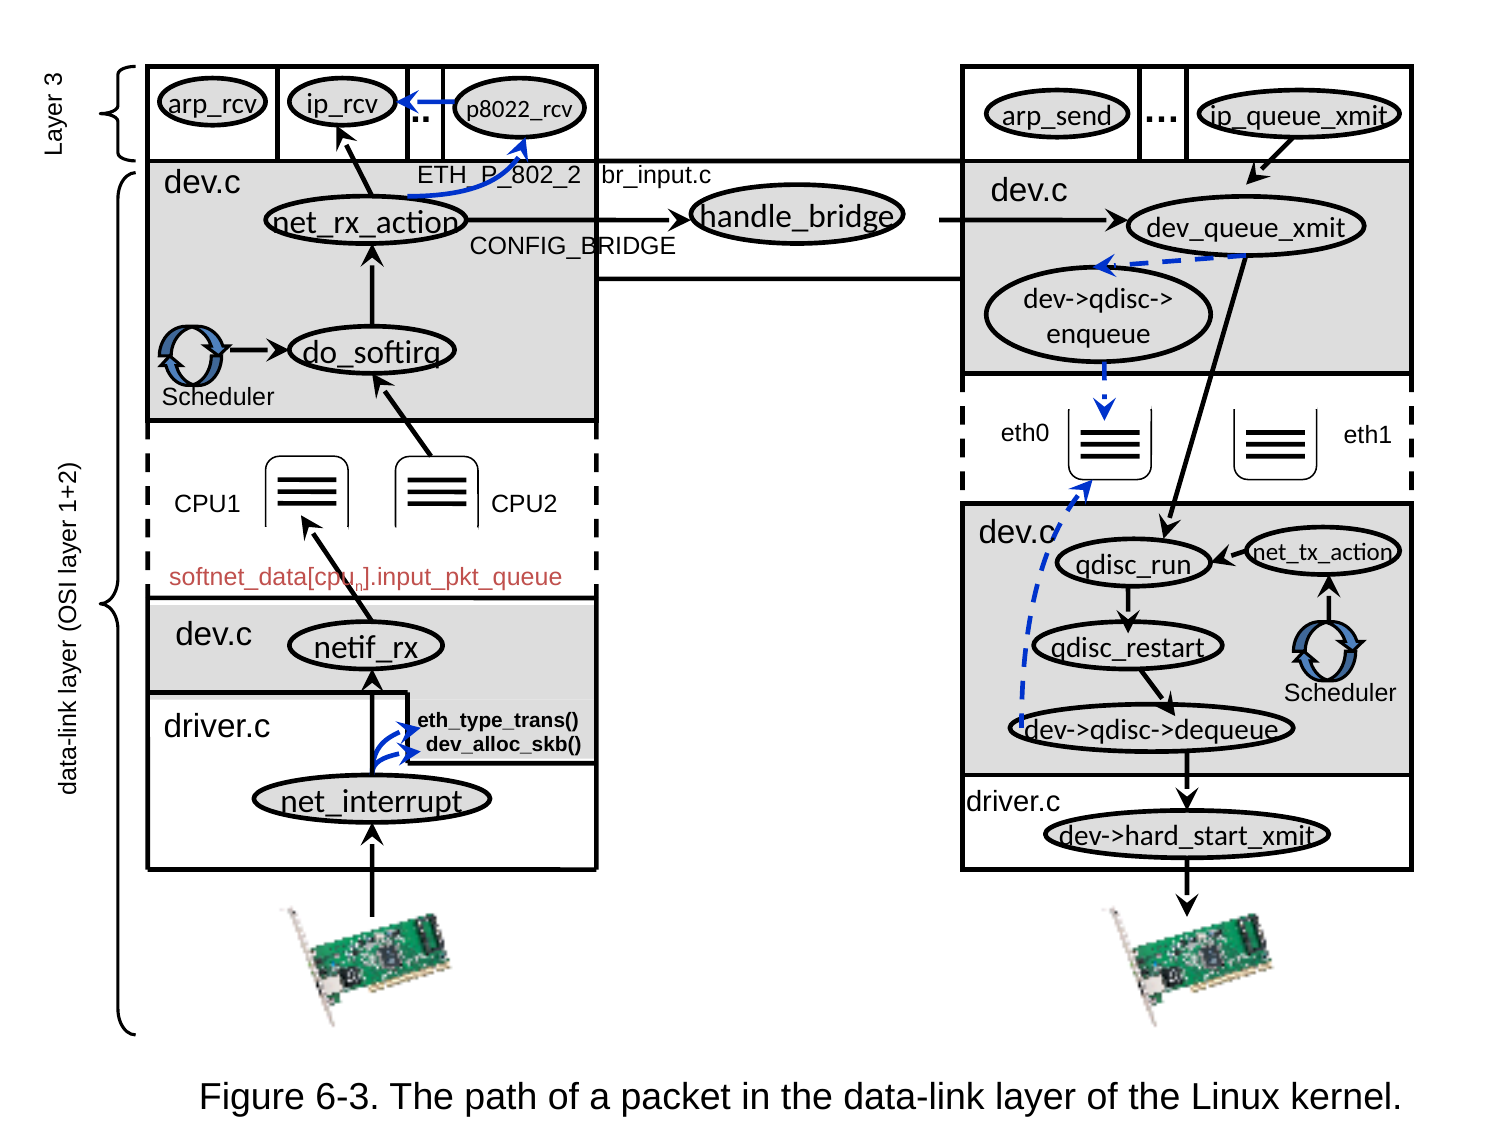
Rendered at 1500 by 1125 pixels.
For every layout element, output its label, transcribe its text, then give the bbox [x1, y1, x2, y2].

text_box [29, 54, 1412, 1038]
text_box Figure 6-3. The path of a packet in the data-link layer of the Linux kernel. [184, 1064, 1419, 1125]
